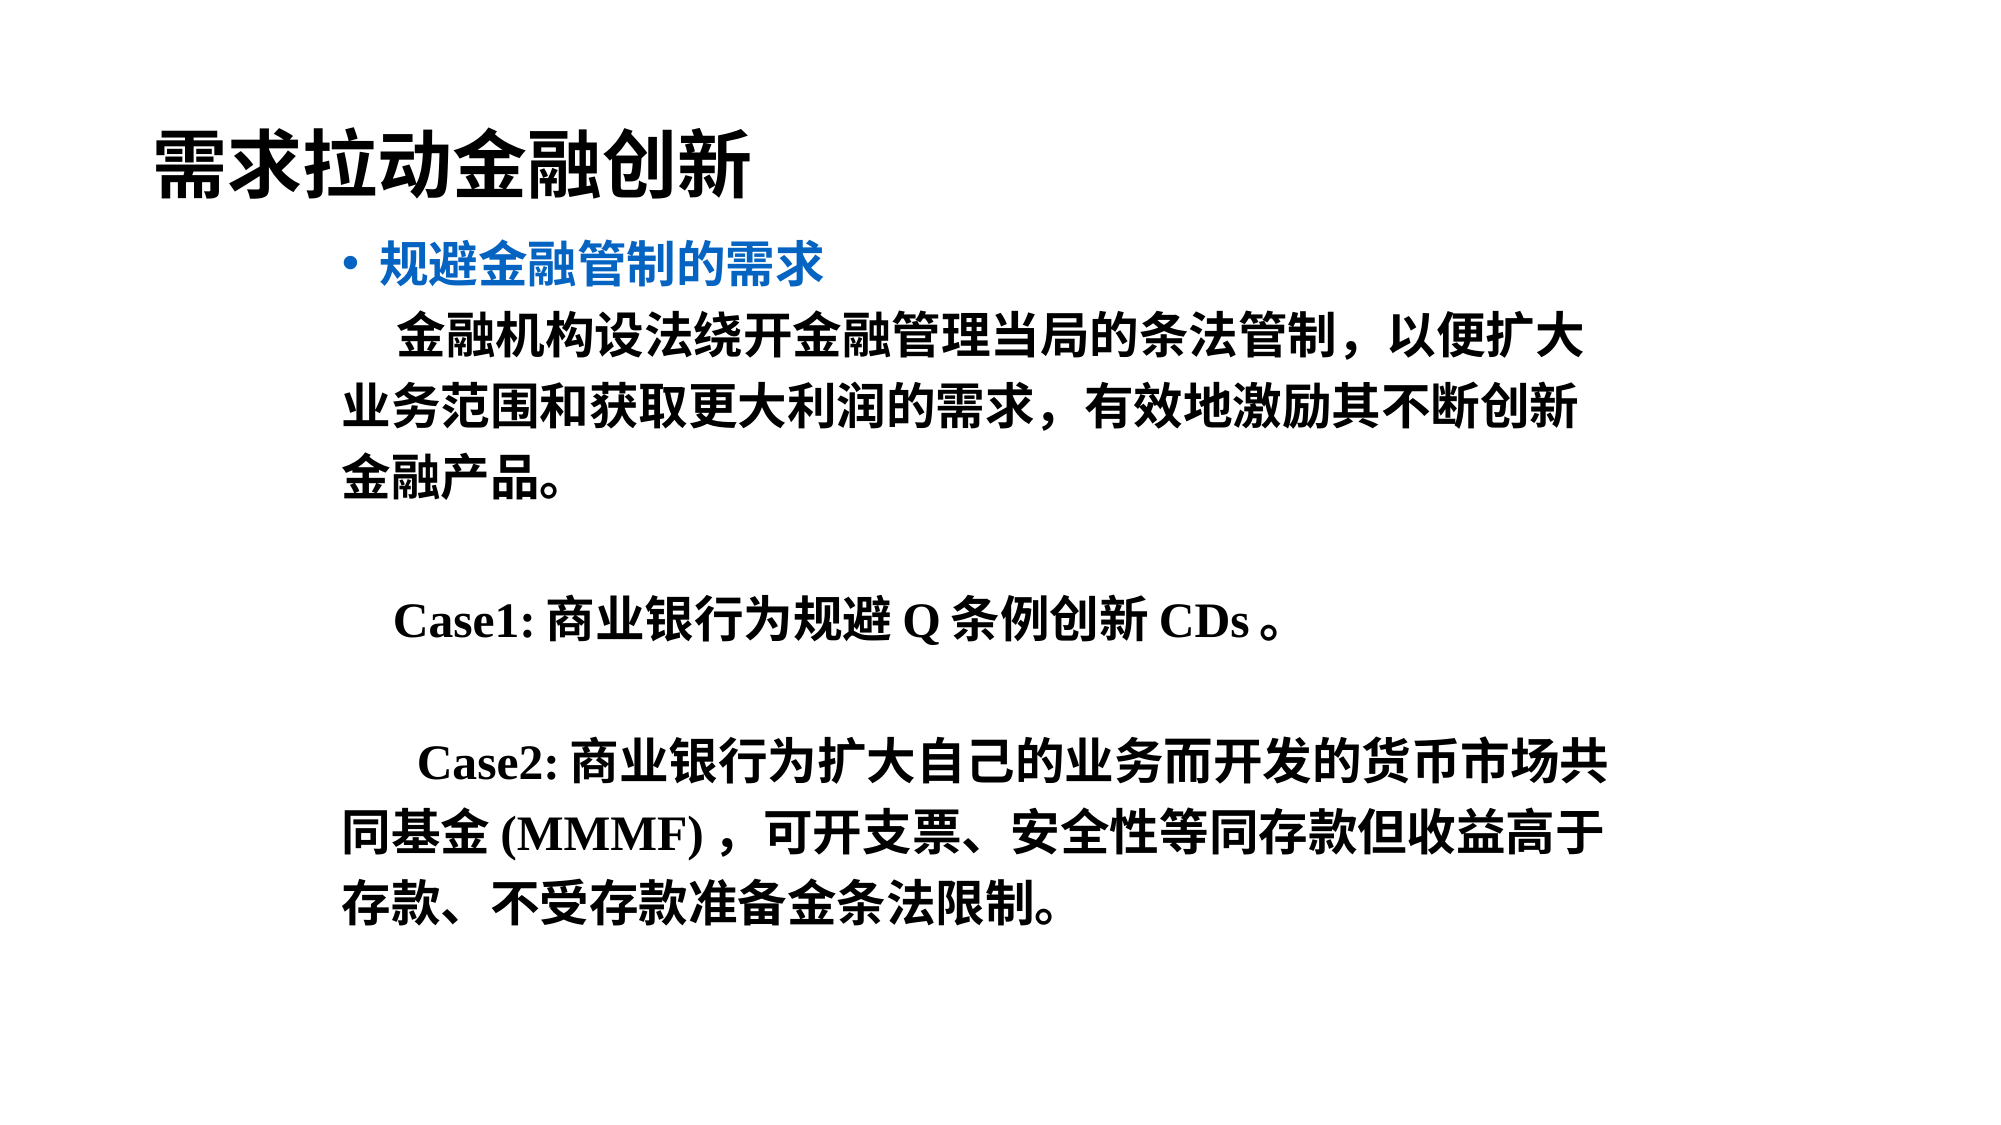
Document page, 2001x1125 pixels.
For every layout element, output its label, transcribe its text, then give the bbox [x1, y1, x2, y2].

list 规避金融管制的需求 金融机构设法绕开金融管理当局的条法管制，以便扩大 业务范围和获取更大利润的需求，有效地激励其不断创新 金融产品。 Case1:商业银行为规避Q条例创新CDs。 Case2:商业银行为扩大自己的业务而开发的货币市场共 同基金(MMMF)，可开支票、安全性等同存款但收益高于 存款、不受存款准备金条法限制。 [326, 231, 1640, 1032]
title 需求拉动金融创新 [137, 59, 1863, 278]
